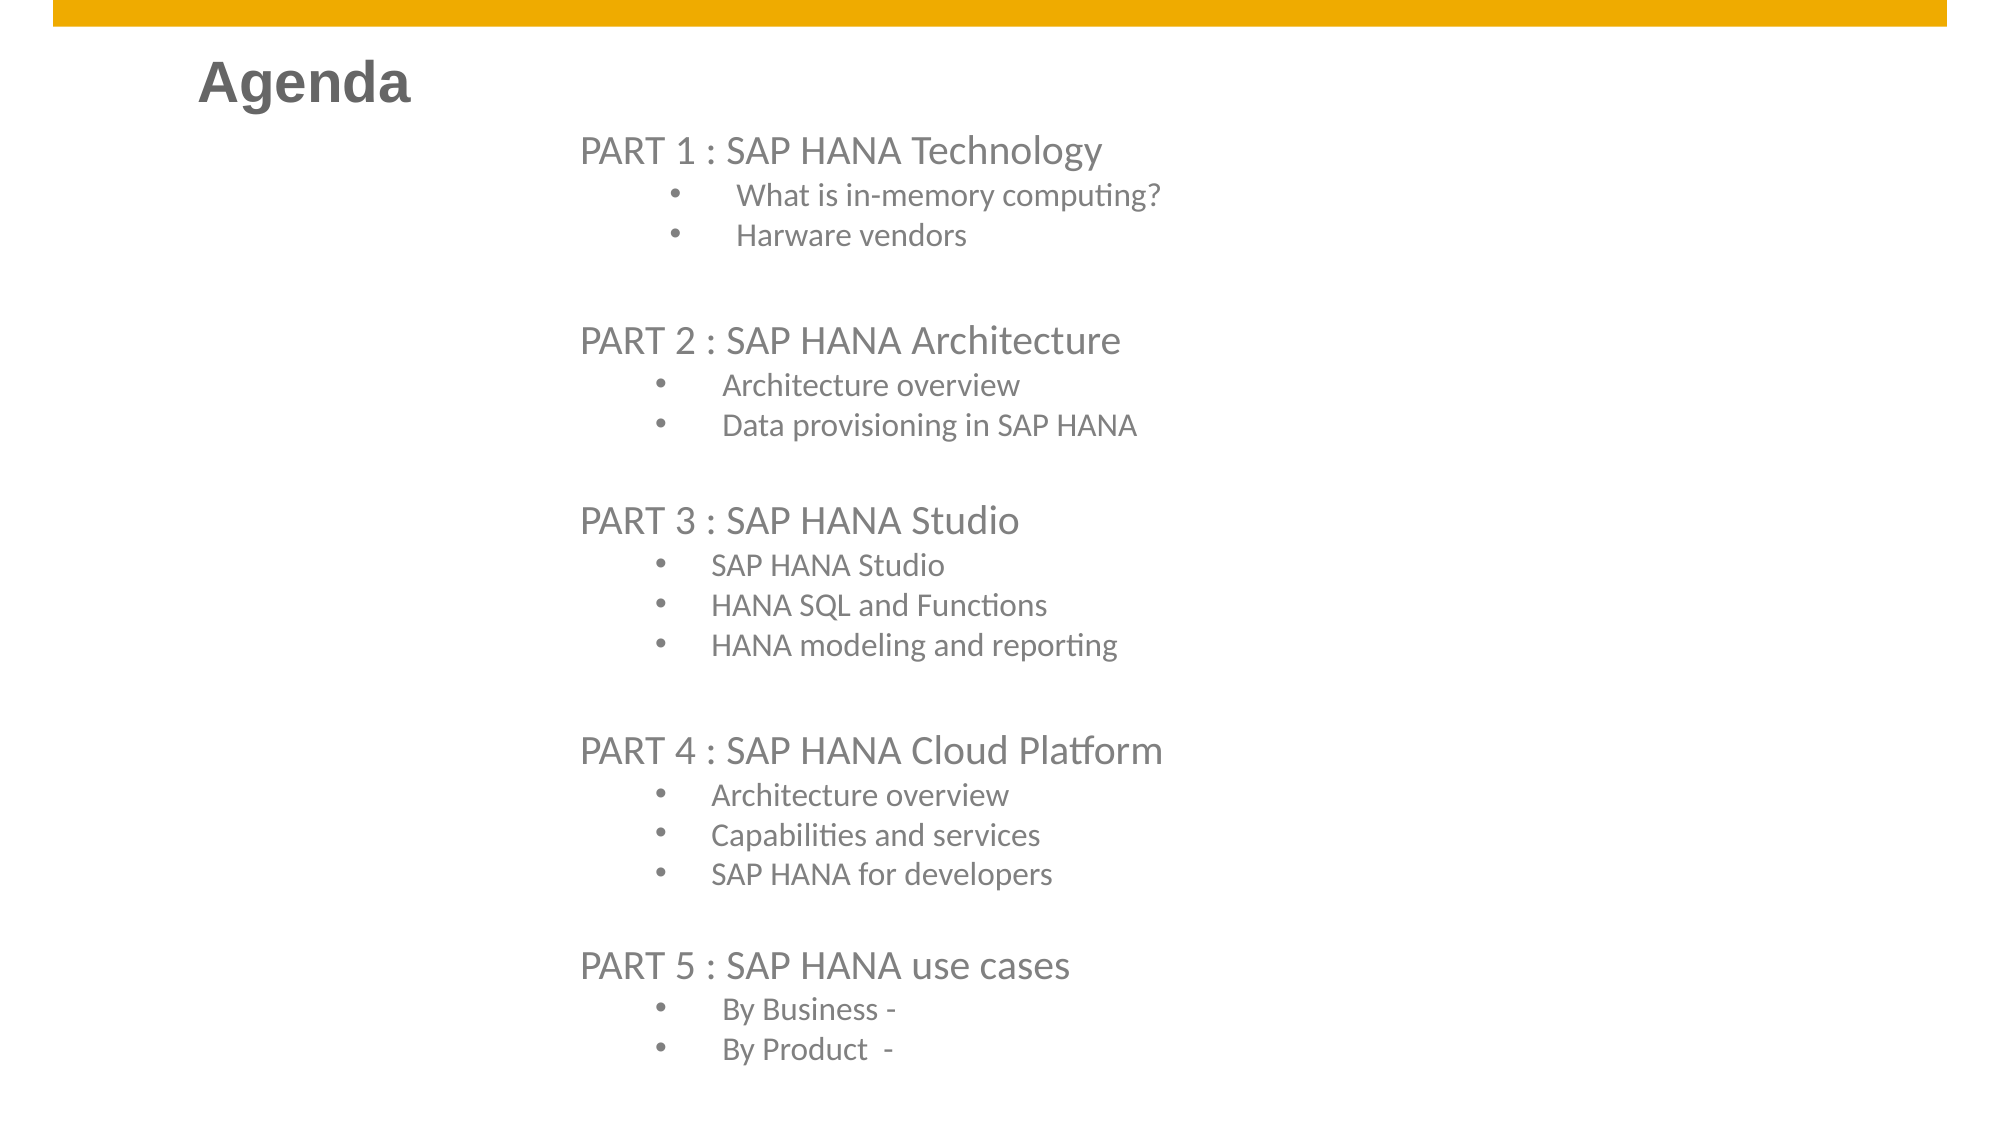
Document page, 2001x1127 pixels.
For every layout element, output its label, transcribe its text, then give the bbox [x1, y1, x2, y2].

text_box PART 1 : SAP HANA Technology What is in-memory computing? Harware vendors PART 2 : SAP HANA Architecture Architecture overview Data provisioning in SAP HANA PART 3 : SAP HANA Studio SAP HANA Studio HANA SQL and Functions HANA modeling and reporting PART 4 : SAP HANA Cloud Platform Architecture overview Capabilities and services SAP HANA for developers PART 5 : SAP HANA use cases By Business - By Product - [562, 114, 1605, 1127]
title Agenda [51, 43, 1950, 115]
